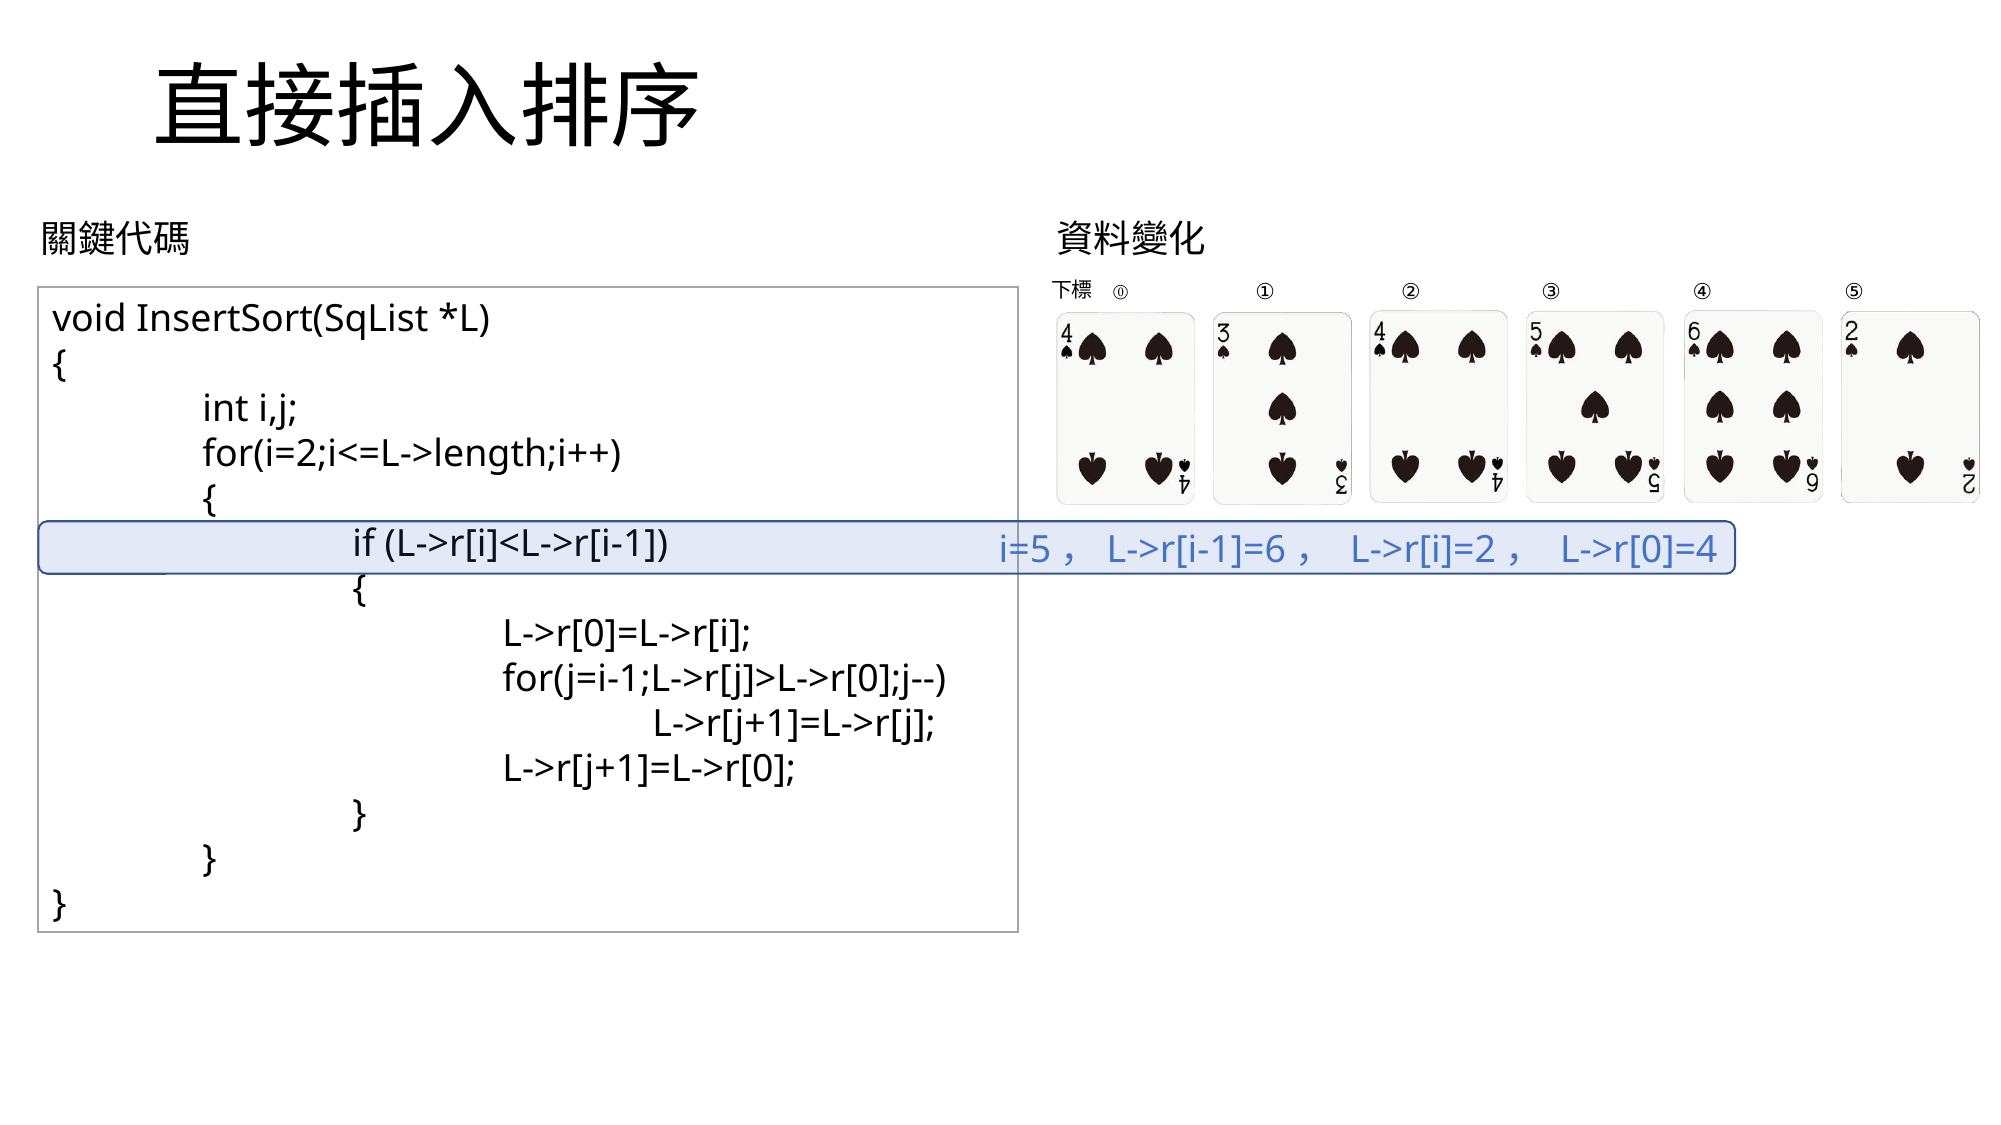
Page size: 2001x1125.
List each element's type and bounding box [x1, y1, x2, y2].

picture [1056, 312, 1195, 505]
text_box [1036, 207, 1963, 311]
picture [1525, 310, 1665, 503]
picture [1212, 312, 1352, 505]
title [137, 1, 1863, 219]
picture [1683, 310, 1823, 503]
picture [1369, 310, 1508, 503]
text_box [37, 286, 1737, 933]
picture [1840, 310, 1980, 503]
text_box [25, 207, 206, 268]
